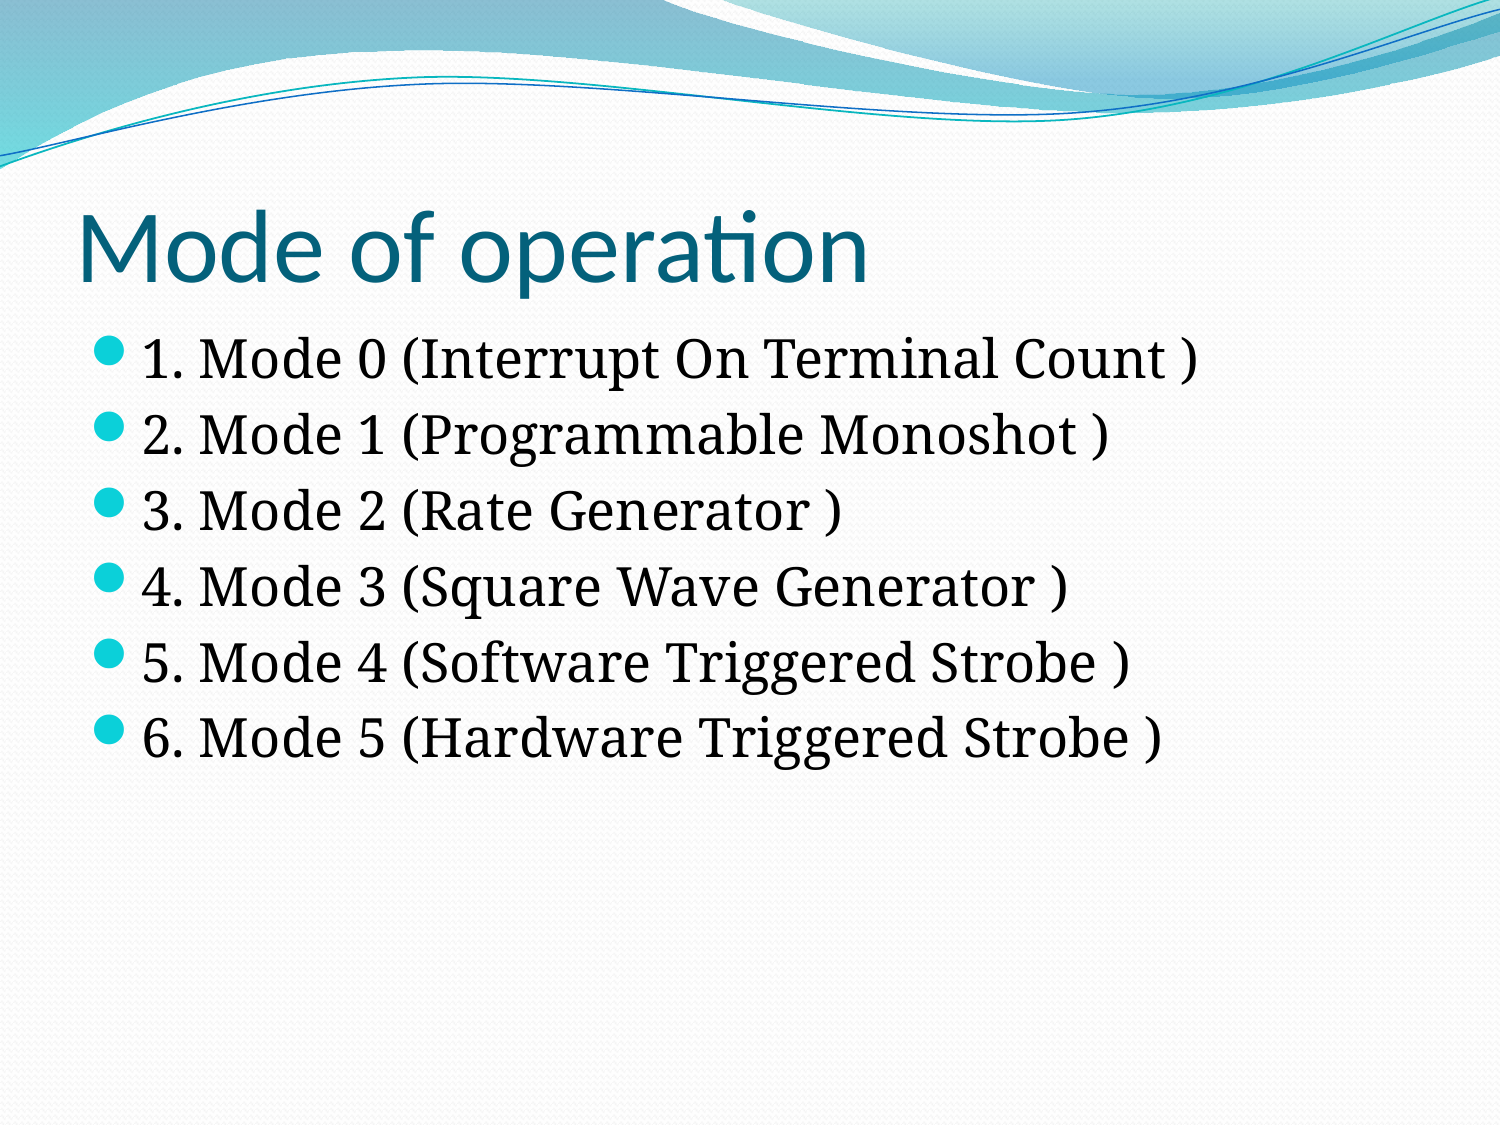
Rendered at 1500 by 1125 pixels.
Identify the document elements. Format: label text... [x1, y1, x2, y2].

title Mode of operation [75, 115, 1425, 303]
list 1. Mode 0 (Interrupt On Terminal Count ) 2. Mode 1 (Programmable Monoshot ) 3. Mode 2 (Rate Generator ) 4. Mode 3 (Square Wave Generator ) 5. Mode 4 (Software Triggered Strobe ) 6. Mode 5 (Hardware Triggered Strobe ) [75, 317, 1425, 1038]
